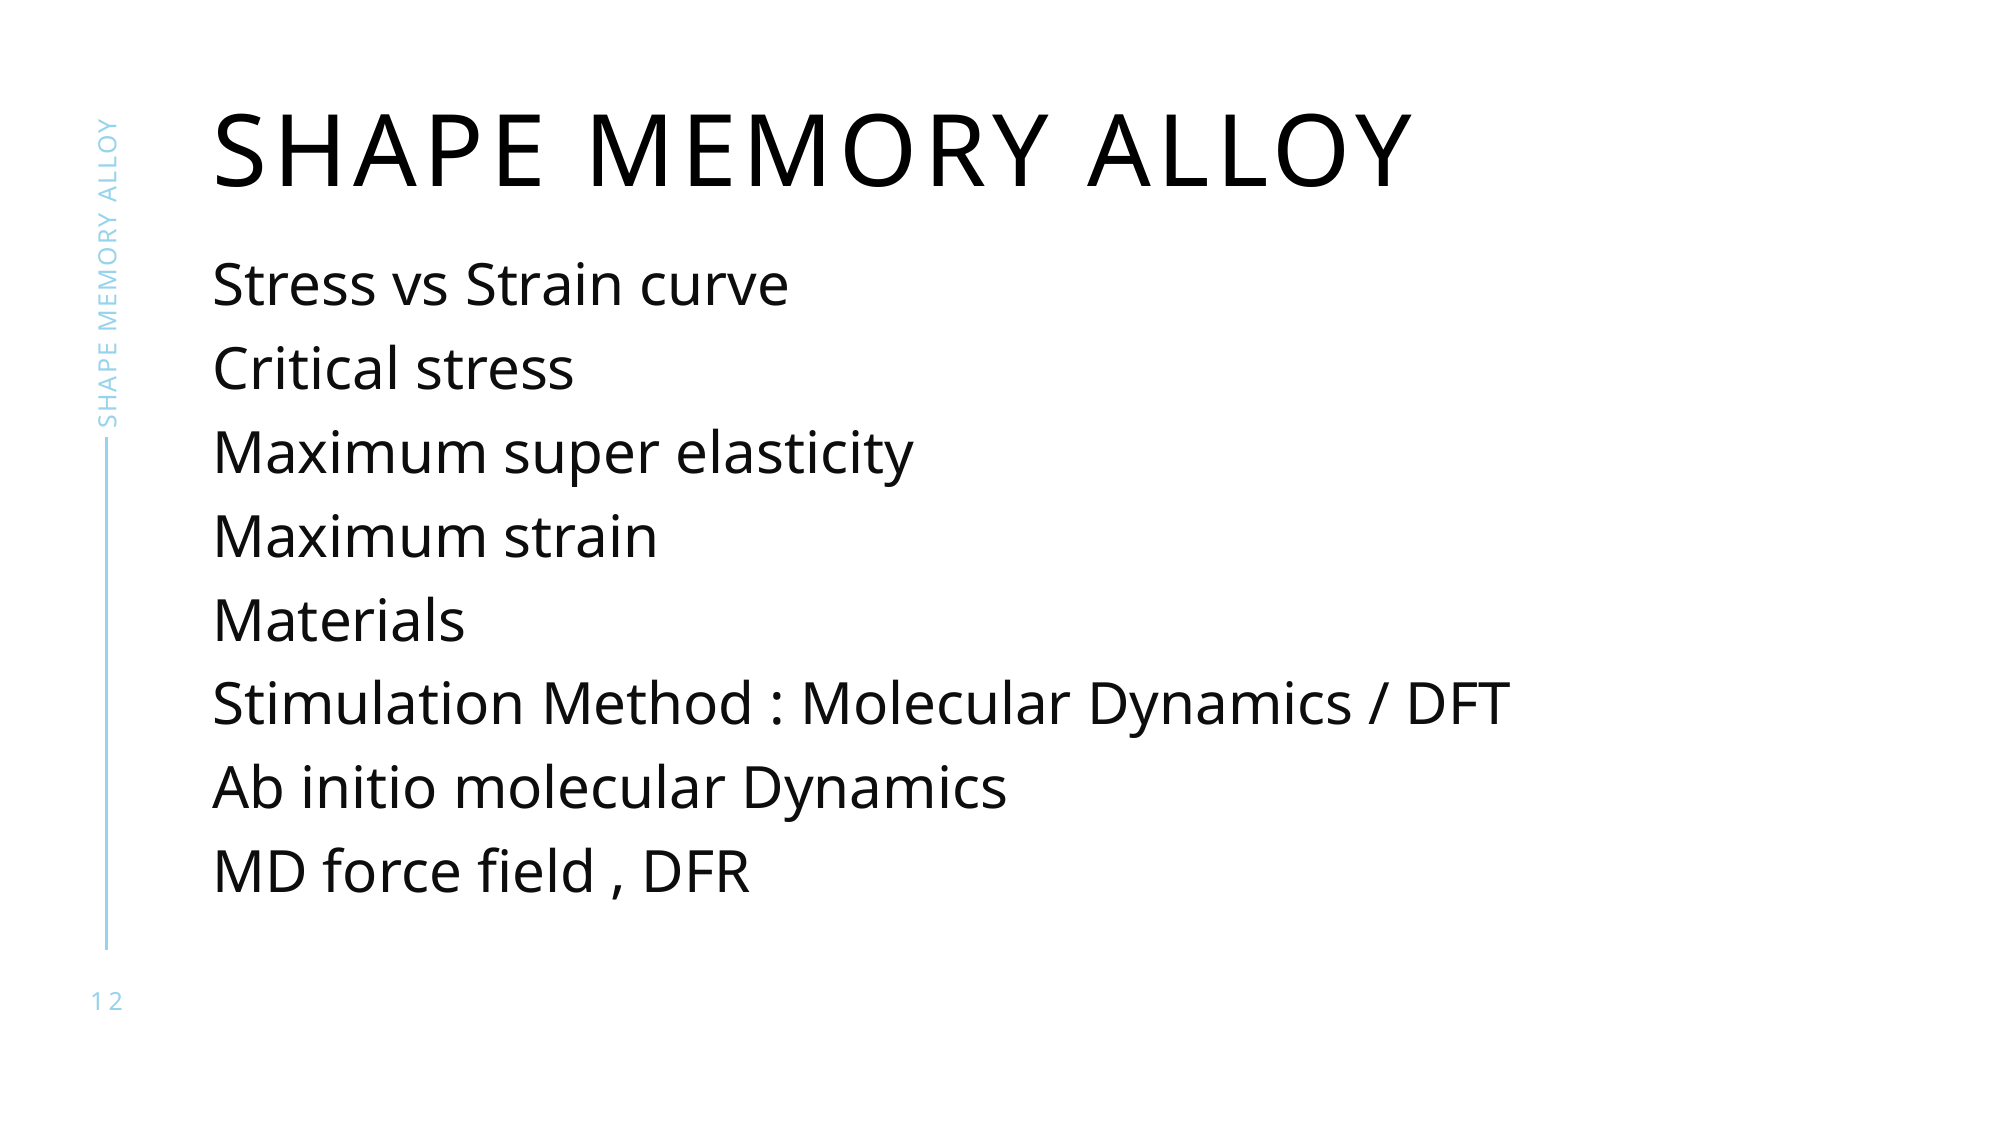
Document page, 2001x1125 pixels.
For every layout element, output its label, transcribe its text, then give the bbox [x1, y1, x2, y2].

footer SHAPE MEMORY ALLOY [85, 82, 128, 429]
slide_number 12 [68, 987, 144, 1018]
list Stress vs Strain curve Critical stress Maximum super elasticity Maximum strain Materials Stimulation Method : Molecular Dynamics / DFT Ab initio molecular Dynamics MD force field , DFR [212, 255, 1831, 1098]
title SHAPE MEMORY ALLOY [212, 99, 1863, 250]
